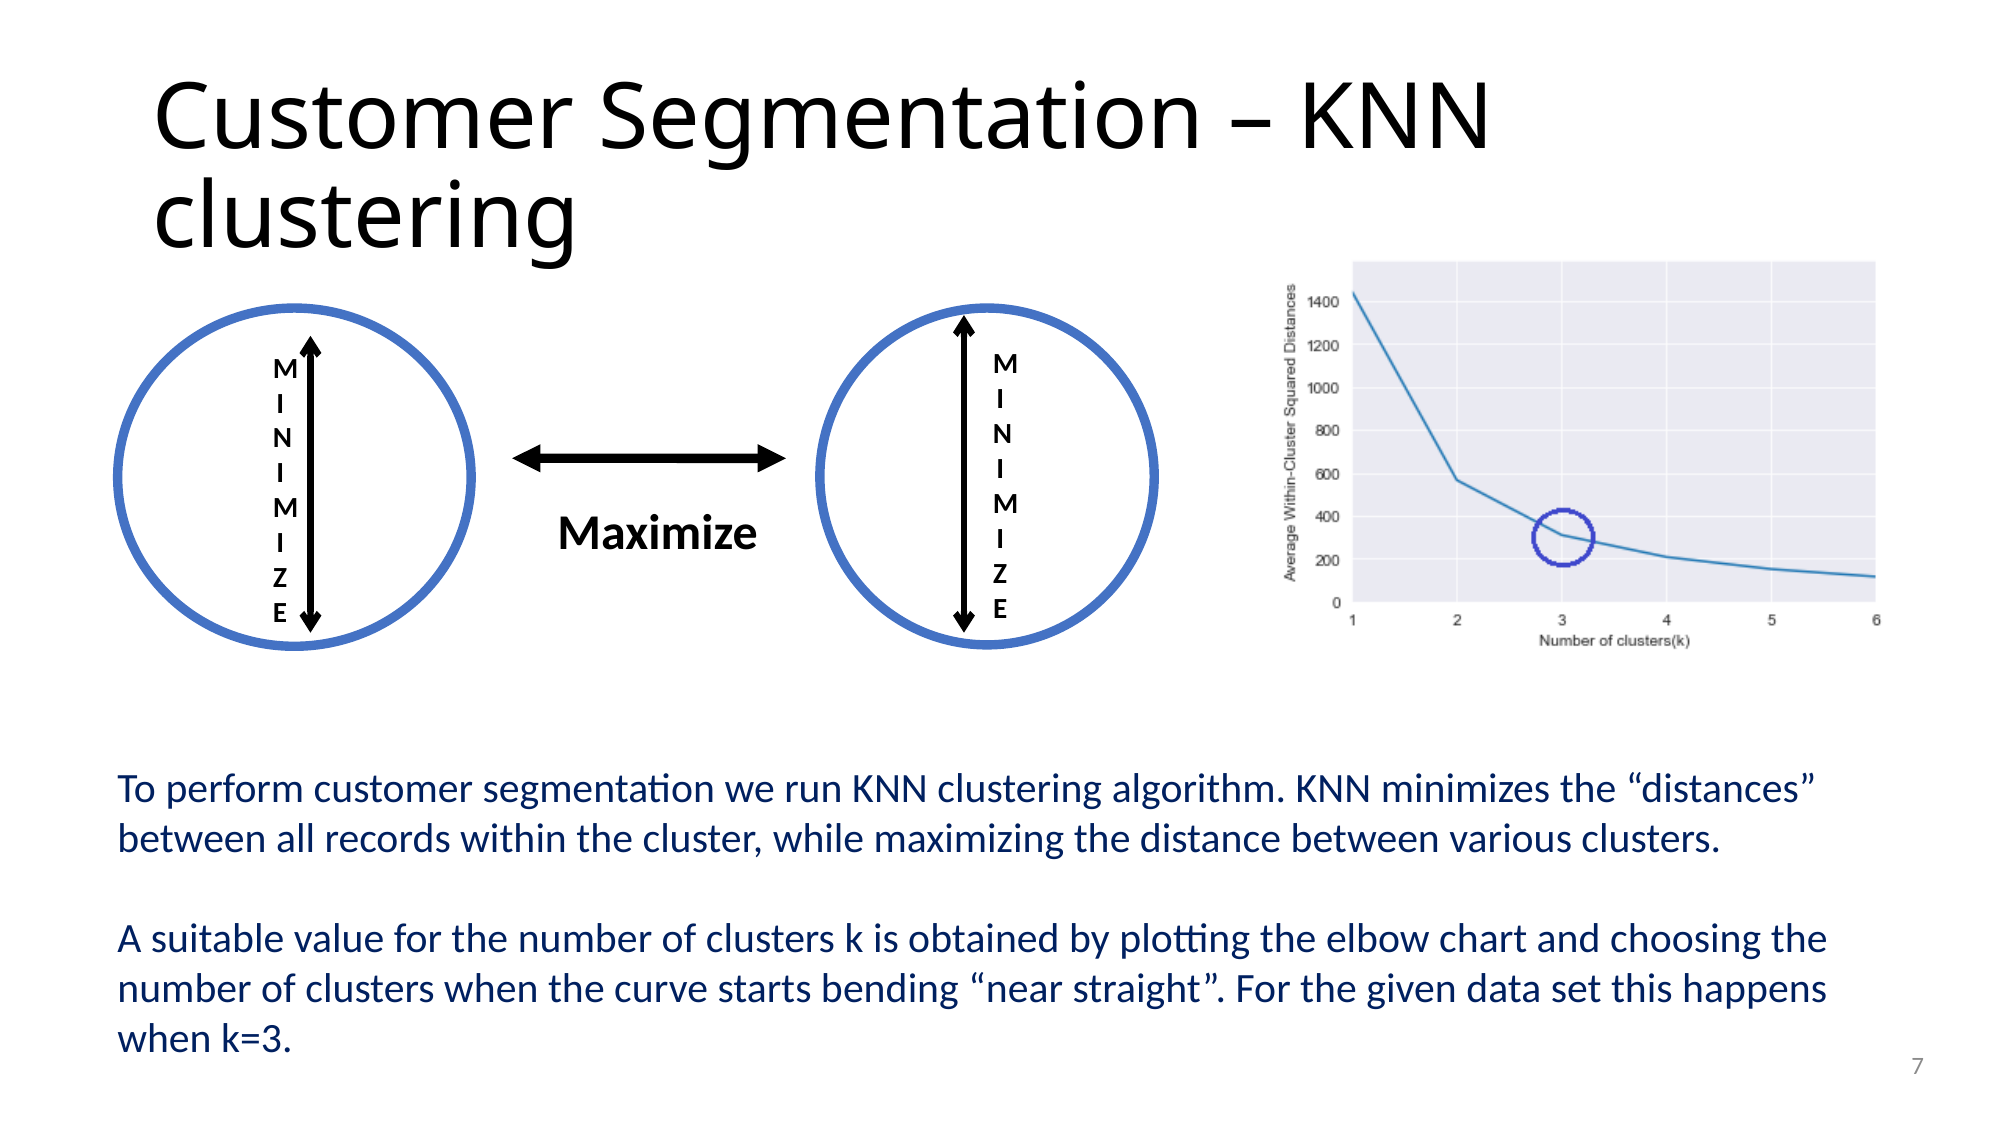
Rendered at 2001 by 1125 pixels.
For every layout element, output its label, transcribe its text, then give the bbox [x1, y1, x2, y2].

slide_number 7 [1488, 1035, 1939, 1096]
text_box M I N I M I Z E [258, 341, 302, 636]
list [1275, 248, 1904, 668]
text_box [819, 308, 1155, 645]
text_box To perform customer segmentation we run KNN clustering algorithm. KNN minimizes the “distances” between all records within the cluster, while maximizing the distance between various clusters. A suitable value for the number of clusters k is obtained by plotting the elbow chart and choosing the number of clusters when the curve starts bending “near straight”. For the given data set this happens when k=3. [102, 753, 1923, 1069]
text_box M I N I M I Z E [978, 337, 1023, 632]
text_box Maximize [531, 491, 784, 567]
text_box [117, 308, 472, 647]
text_box [512, 452, 786, 465]
title Customer Segmentation – KNN clustering [137, 59, 1863, 278]
